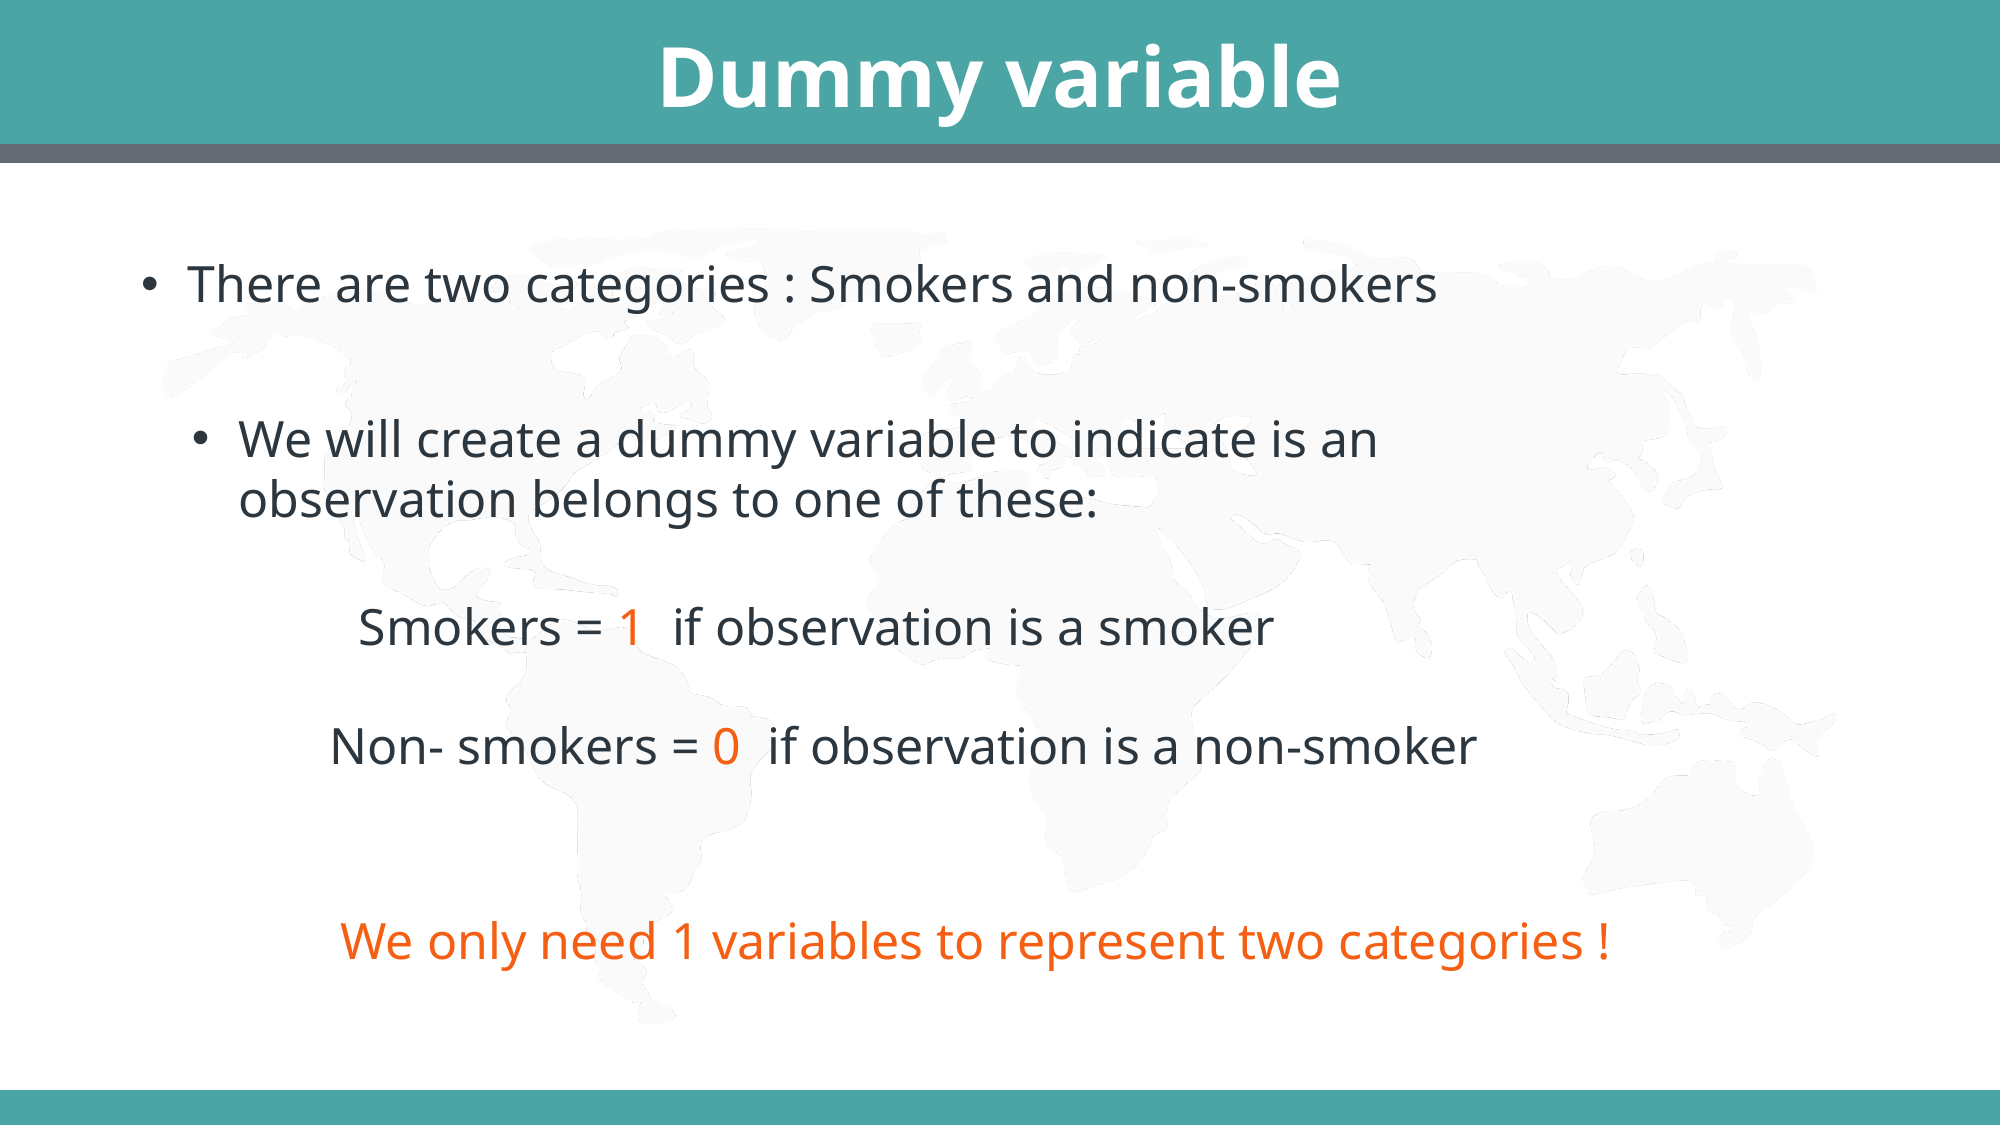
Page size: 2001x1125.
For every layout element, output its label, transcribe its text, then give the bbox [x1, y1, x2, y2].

text_box Non- smokers = 0 if observation is a non-smoker [314, 707, 1508, 783]
picture [0, 0, 2000, 163]
text_box We will create a dummy variable to indicate is an observation belongs to one of these: [177, 400, 1567, 535]
text_box Smokers = 1 if observation is a smoker [343, 587, 1291, 663]
text_box There are two categories : Smokers and non-smokers [126, 245, 1454, 321]
text_box We only need 1 variables to represent two categories ! [325, 901, 1627, 977]
picture [0, 1089, 2000, 1125]
picture [163, 228, 1837, 1025]
